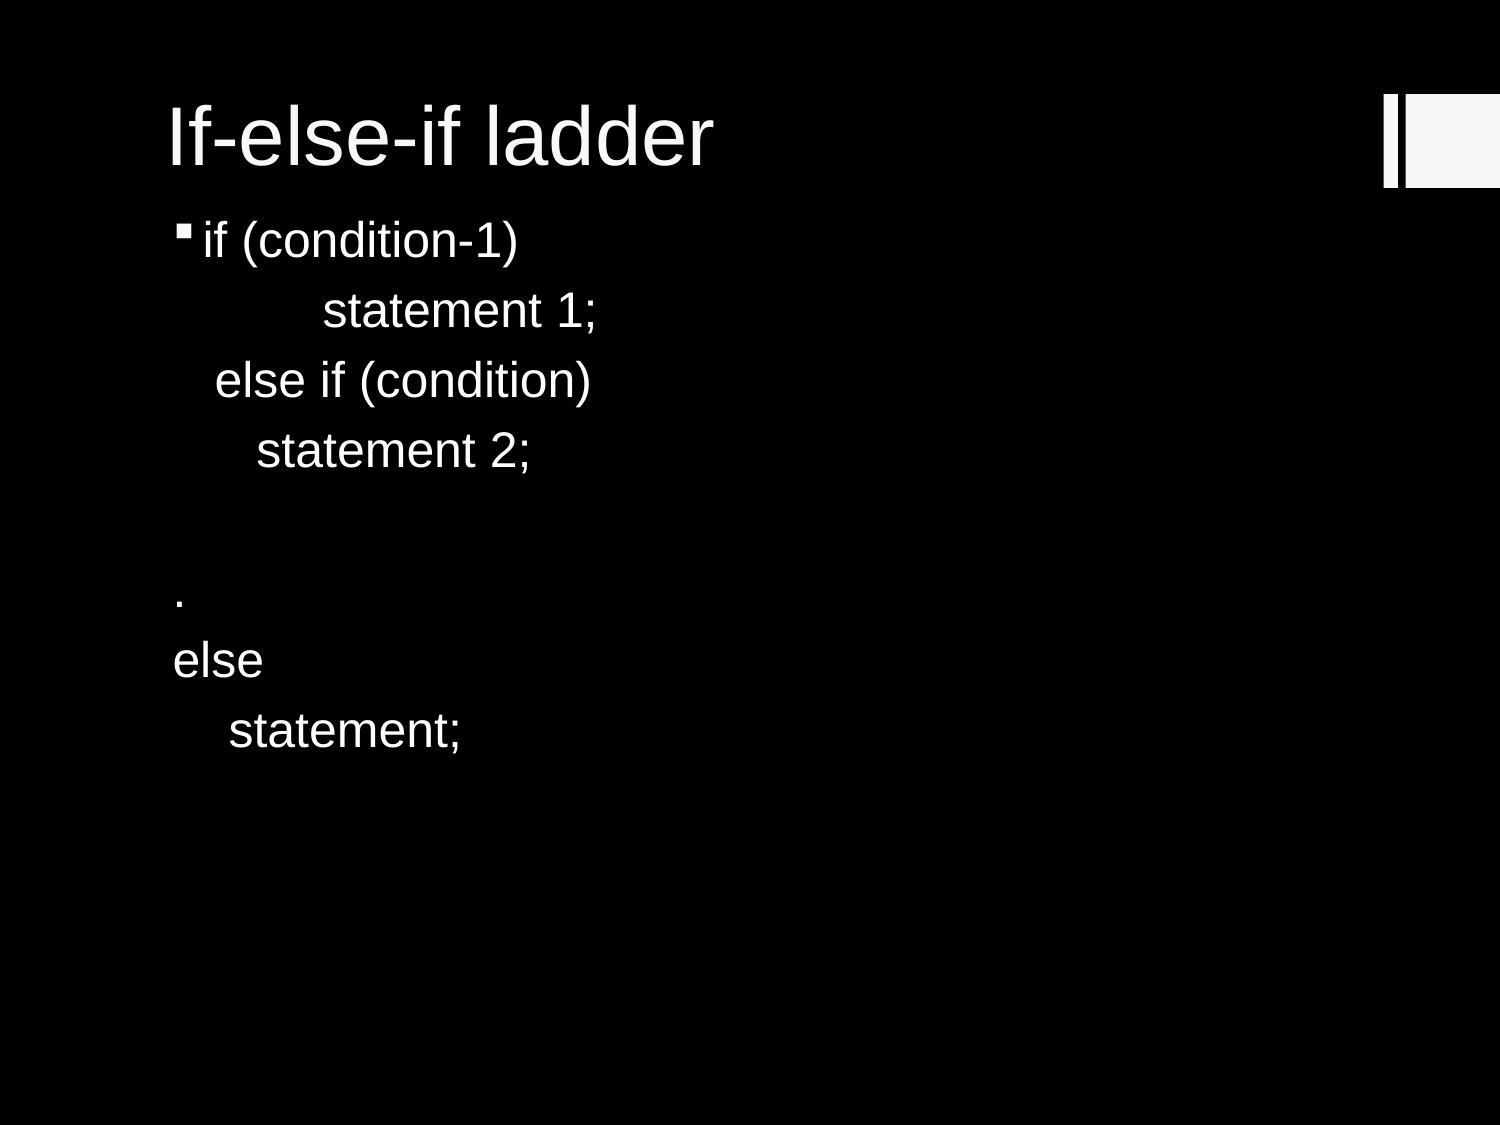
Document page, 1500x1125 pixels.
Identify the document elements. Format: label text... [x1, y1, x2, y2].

list if (condition-1) statement 1; else if (condition) statement 2; . else statement; [150, 200, 1350, 781]
title If-else-if ladder [150, 0, 1350, 190]
